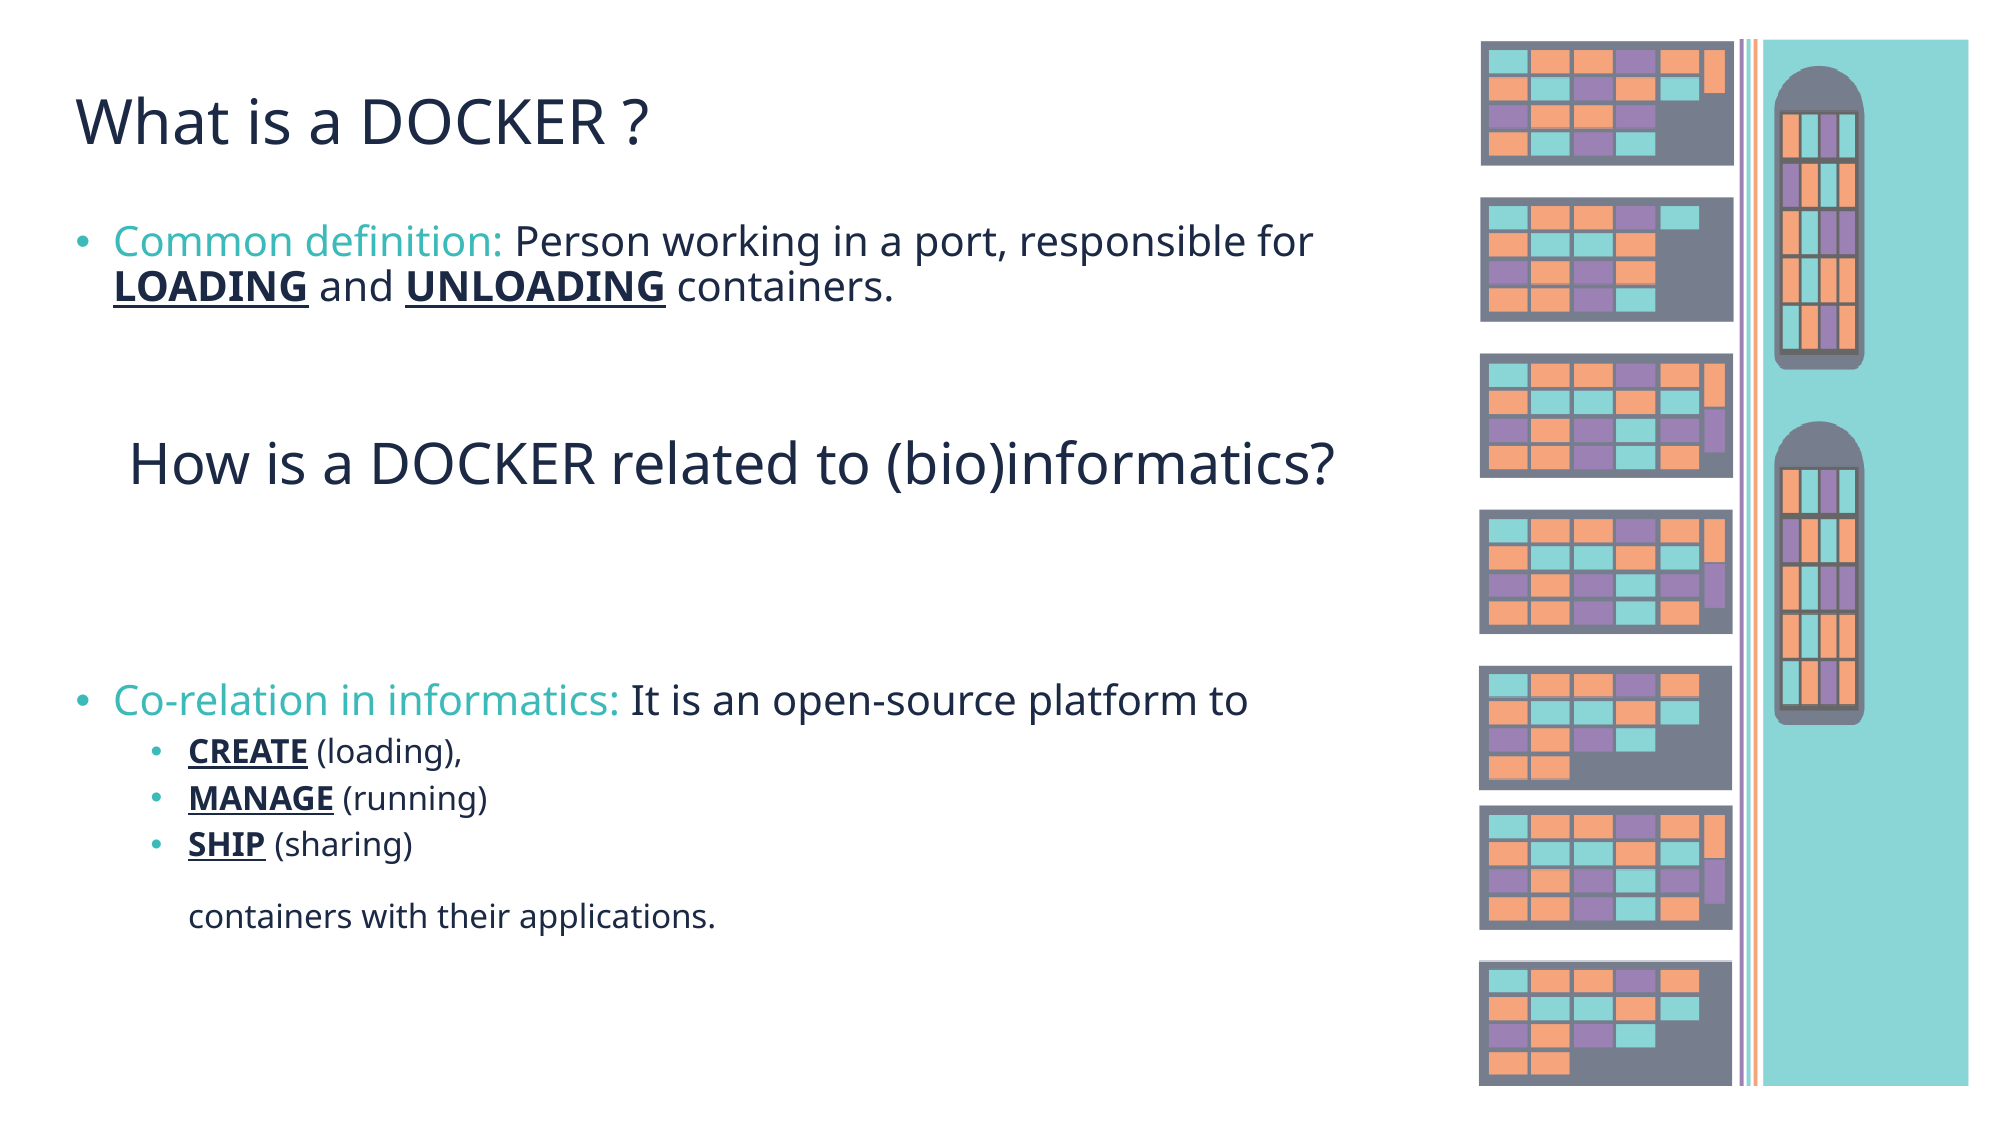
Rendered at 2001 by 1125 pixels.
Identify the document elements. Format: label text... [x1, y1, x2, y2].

text_box Common definition: Person working in a port, responsible for LOADING and UNLOADING containers. [60, 213, 1461, 352]
text_box Co-relation in informatics: It is an open-source platform to CREATE (loading), MANAGE (running) SHIP (sharing) containers with their applications. [60, 672, 1461, 965]
text_box How is a DOCKER related to (bio)informatics? [60, 401, 1405, 531]
list Check space usage (Disk inFo) Output Type object Total number of objects Size etc $ docker system df [1464, 39, 1976, 1086]
title What is a DOCKER ? [60, 59, 1964, 190]
